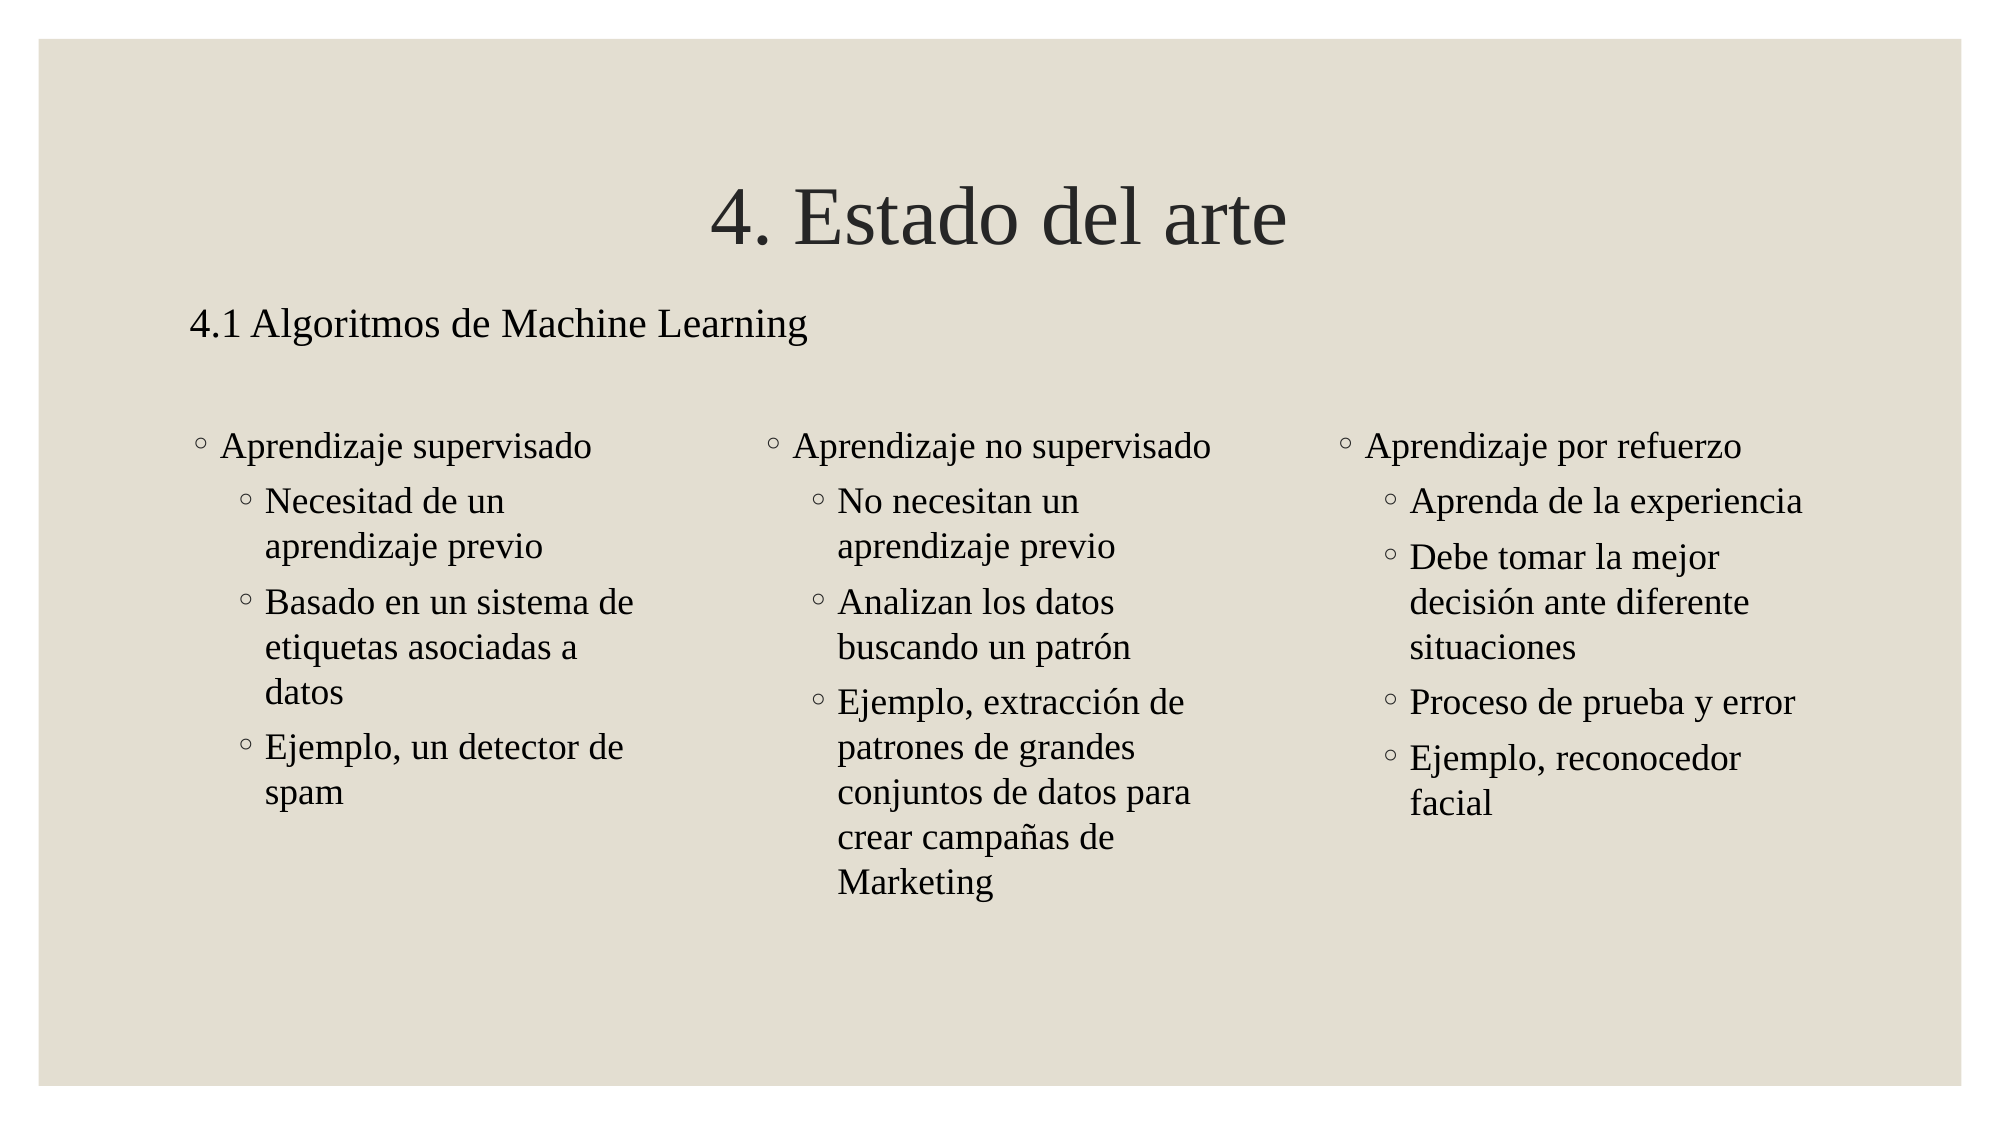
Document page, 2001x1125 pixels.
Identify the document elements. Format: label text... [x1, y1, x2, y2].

list Aprendizaje supervisado Necesitad de un aprendizaje previo Basado en un sistema de etiquetas asociadas a datos Ejemplo, un detector de spam [174, 413, 678, 960]
text_box 4.1 Algoritmos de Machine Learning [174, 288, 1825, 398]
title 4. Estado del arte [174, 105, 1825, 288]
text_box Aprendizaje no supervisado No necesitan un aprendizaje previo Analizan los datos buscando un patrón Ejemplo, extracción de patrones de grandes conjuntos de datos para crear campañas de Marketing [747, 413, 1251, 960]
list Aprendizaje por refuerzo Aprenda de la experiencia Debe tomar la mejor decisión ante diferente situaciones Proceso de prueba y error Ejemplo, reconocedor facial [1319, 413, 1825, 960]
